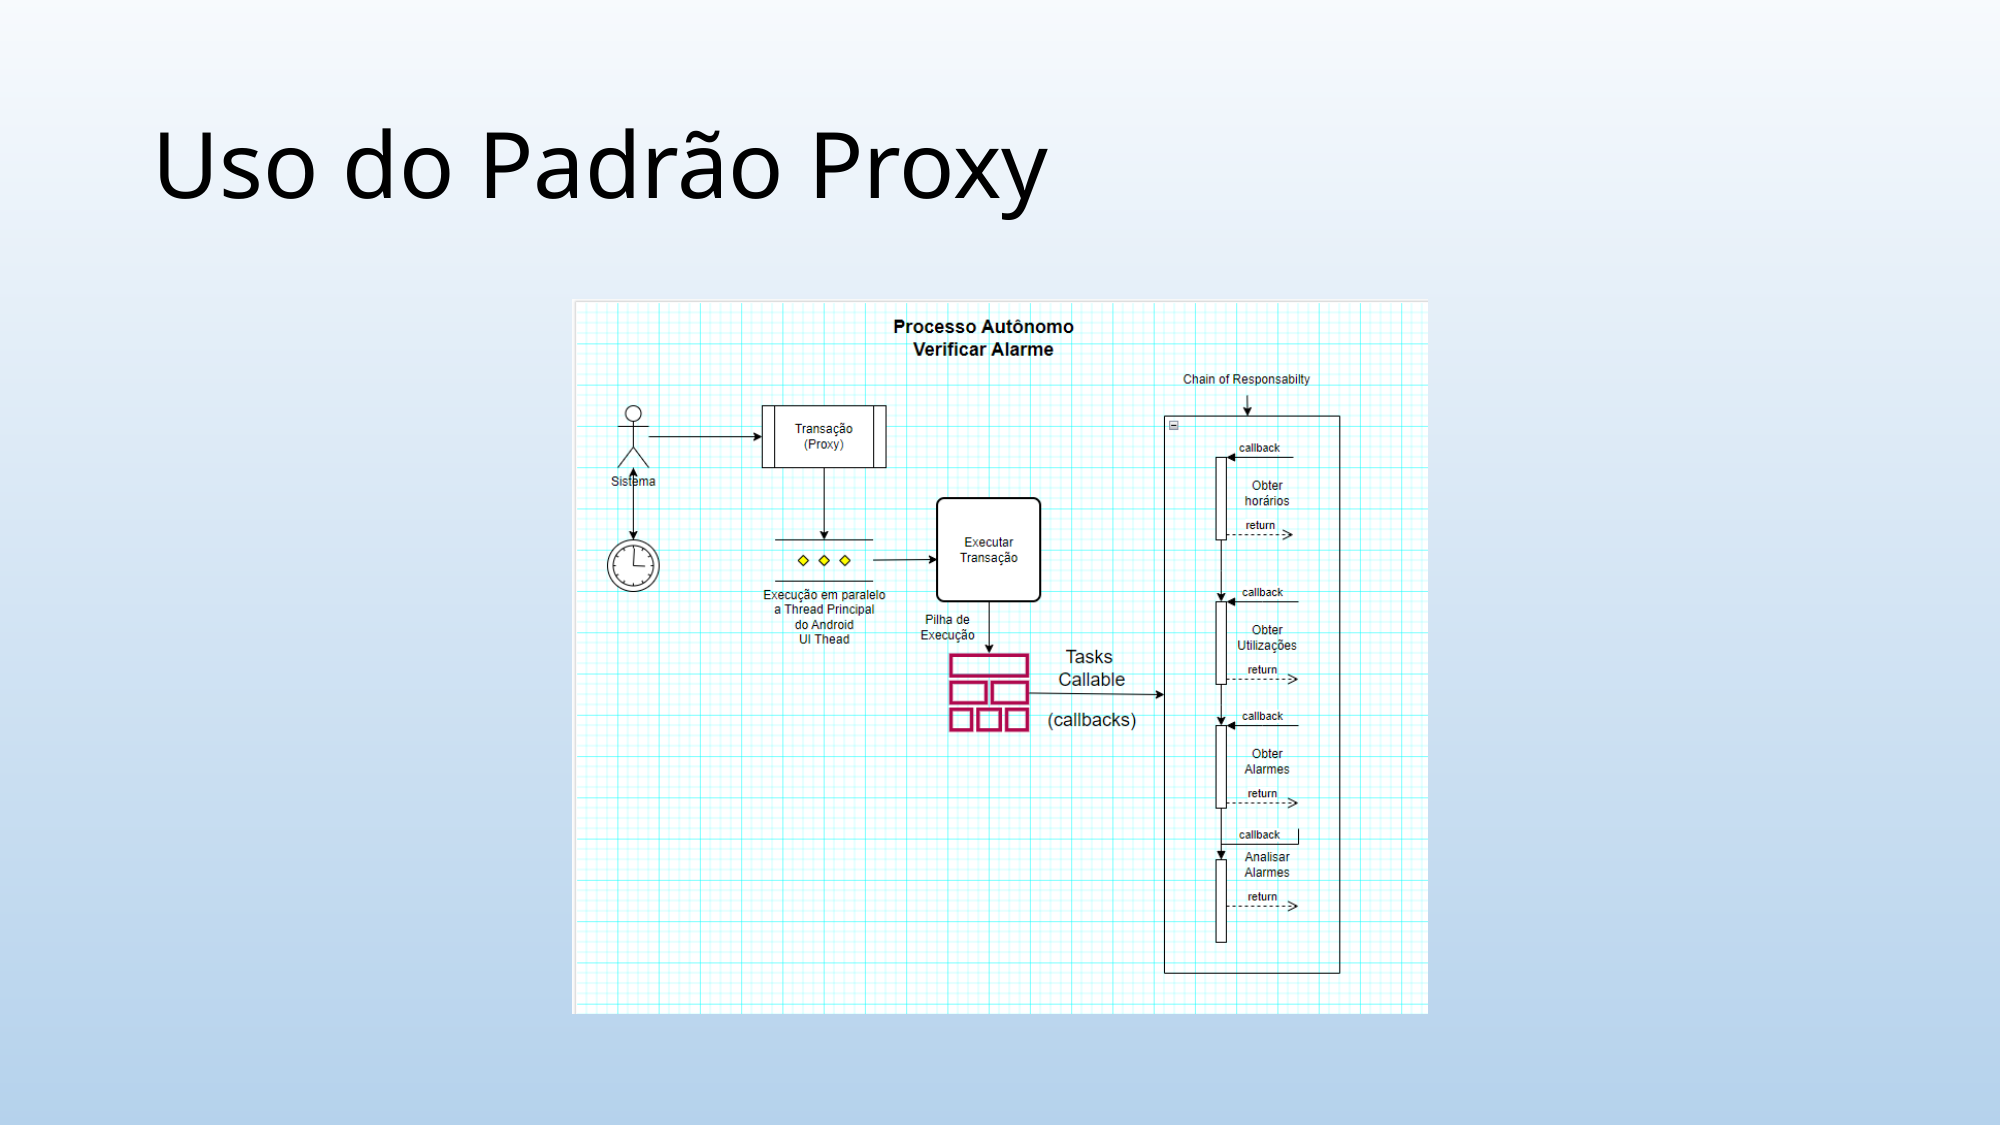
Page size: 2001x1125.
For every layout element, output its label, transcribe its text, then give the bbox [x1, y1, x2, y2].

title Uso do Padrão Proxy [137, 59, 1863, 278]
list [572, 299, 1428, 1014]
